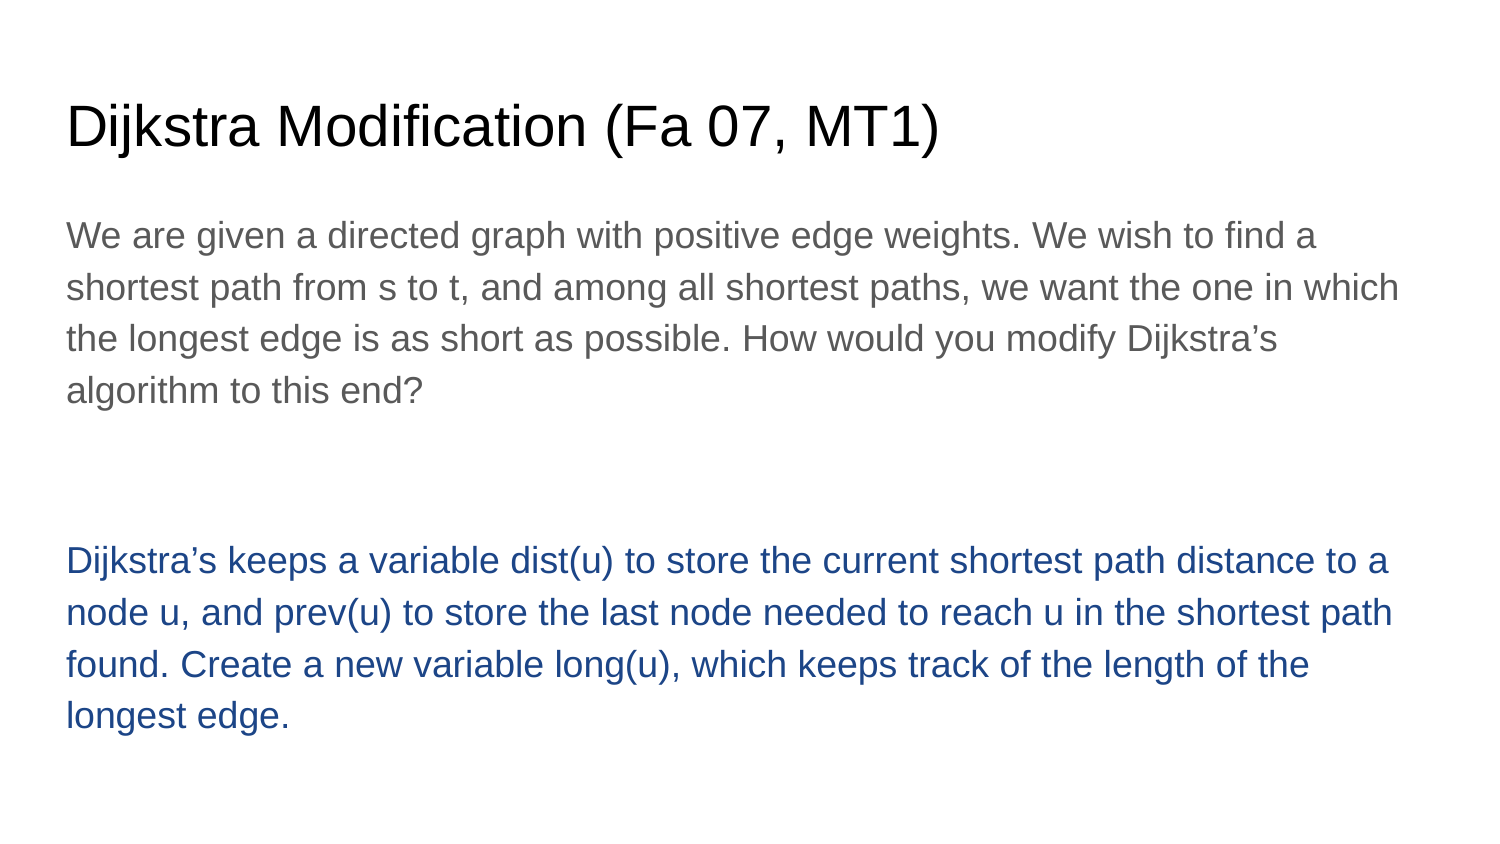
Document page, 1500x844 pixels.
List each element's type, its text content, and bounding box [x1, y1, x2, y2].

title Dijkstra Modification (Fa 07, MT1) [51, 72, 1449, 167]
list We are given a directed graph with positive edge weights. We wish to find a shortest path from s to t, and among all shortest paths, we want the one in which the longest edge is as short as possible. How would you modify Dijkstra’s algorithm to this end? Dijkstra’s keeps a variable dist(u) to store the current shortest path distance to a node u, and prev(u) to store the last node needed to reach u in the shortest path found. Create a new variable long(u), which keeps track of the length of the longest edge. [51, 189, 1449, 750]
